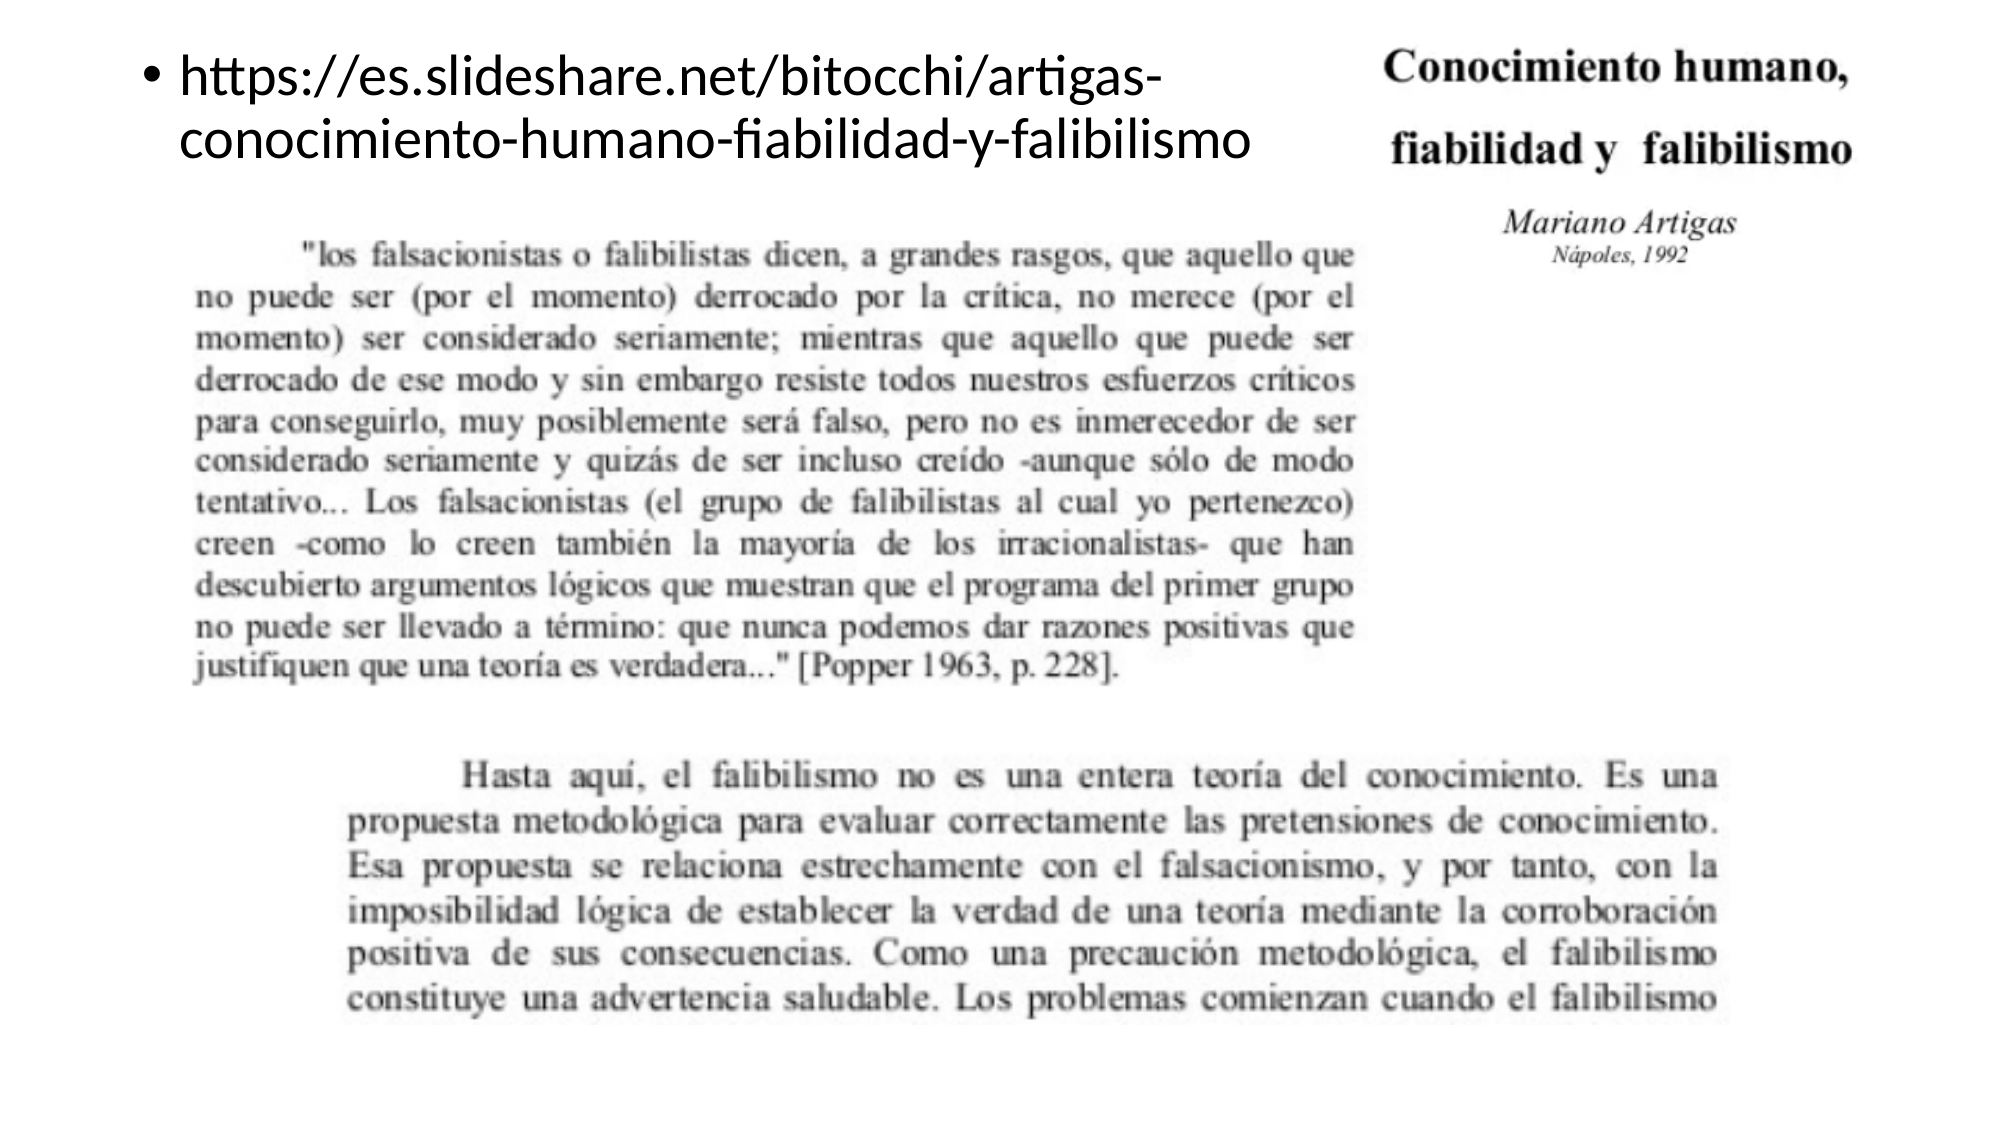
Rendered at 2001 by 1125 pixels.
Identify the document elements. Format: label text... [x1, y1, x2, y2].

picture [143, 0, 1880, 723]
list https://es.slideshare.net/bitocchi/artigas-conocimiento-humano-fiabilidad-y-falibilismo [126, 38, 1280, 206]
picture [322, 744, 1730, 1026]
